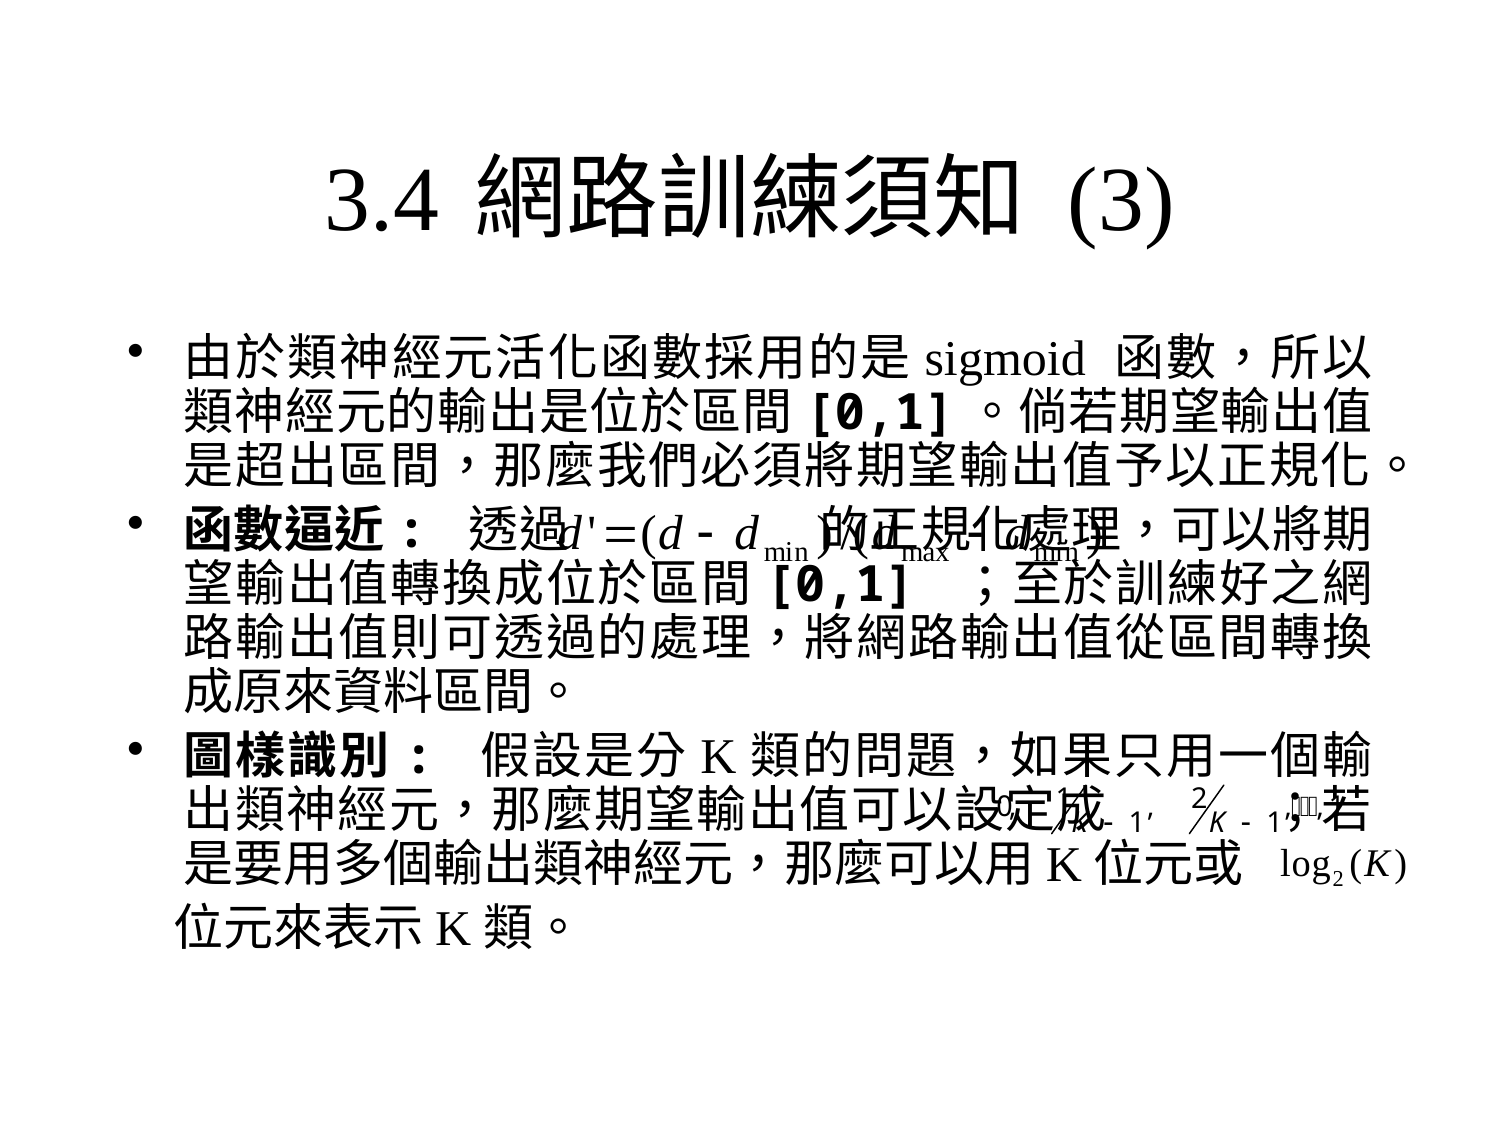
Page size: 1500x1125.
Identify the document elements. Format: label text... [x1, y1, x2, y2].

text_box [549, 499, 1113, 574]
list 由於類神經元活化函數採用的是sigmoid 函數，所以類神經元的輸出是位於區間[0,1]。倘若期望輸出值是超出區間，那麼我們必須將期望輸出值予以正規化。 函數逼近: 透過 的正規化處理，可以將期望輸出值轉換成位於區間[0,1] ；至於訓練好之網路輸出值則可透過的處理，將網路輸出值從區間轉換成原來資料區間。 圖樣識別: 假設是分K類的問題，如果只用一個輸出類神經元，那麼期望輸出值可以設定成 ；若是要用多個輸出類神經元，那麼可以用K位元或 位元來表示K類。 [112, 324, 1388, 1000]
title 3.4 網路訓練須知 (3) [112, 99, 1388, 288]
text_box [992, 778, 1346, 840]
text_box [1274, 837, 1413, 894]
